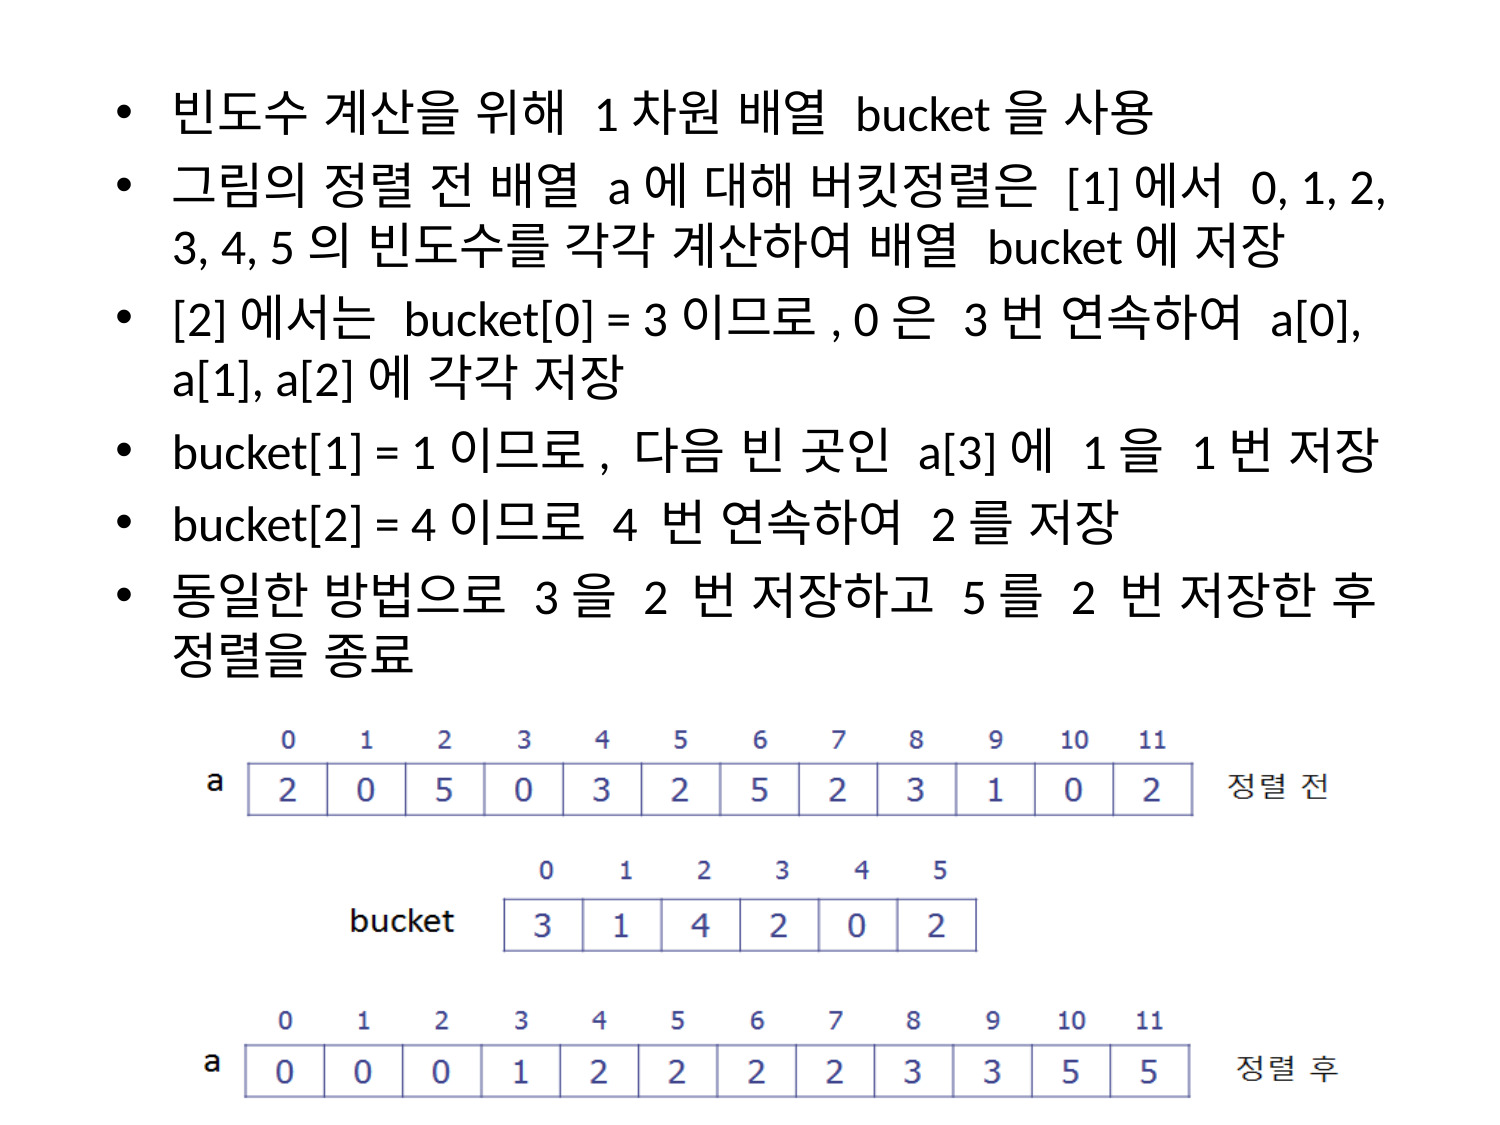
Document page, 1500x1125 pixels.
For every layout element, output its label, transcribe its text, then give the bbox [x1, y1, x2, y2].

picture [178, 712, 1381, 1110]
text_box 빈도수 계산을 위해 1차원 배열 bucket을 사용 그림의 정렬 전 배열 a에 대해 버킷정렬은 [1]에서 0, 1, 2, 3, 4, 5의 빈도수를 각각 계산하여 배열 bucket에 저장 [2]에서는 bucket[0] = 3이므로, 0은 3번 연속하여 a[0], a[1], a[2]에 각각 저장 bucket[1] = 1이므로, 다음 빈 곳인 a[3]에 1을 1번 저장 bucket[2] = 4이므로 4 번 연속하여 2를 저장 동일한 방법으로 3을 2 번 저장하고 5를 2 번 저장한 후 정렬을 종료 [100, 74, 1418, 692]
